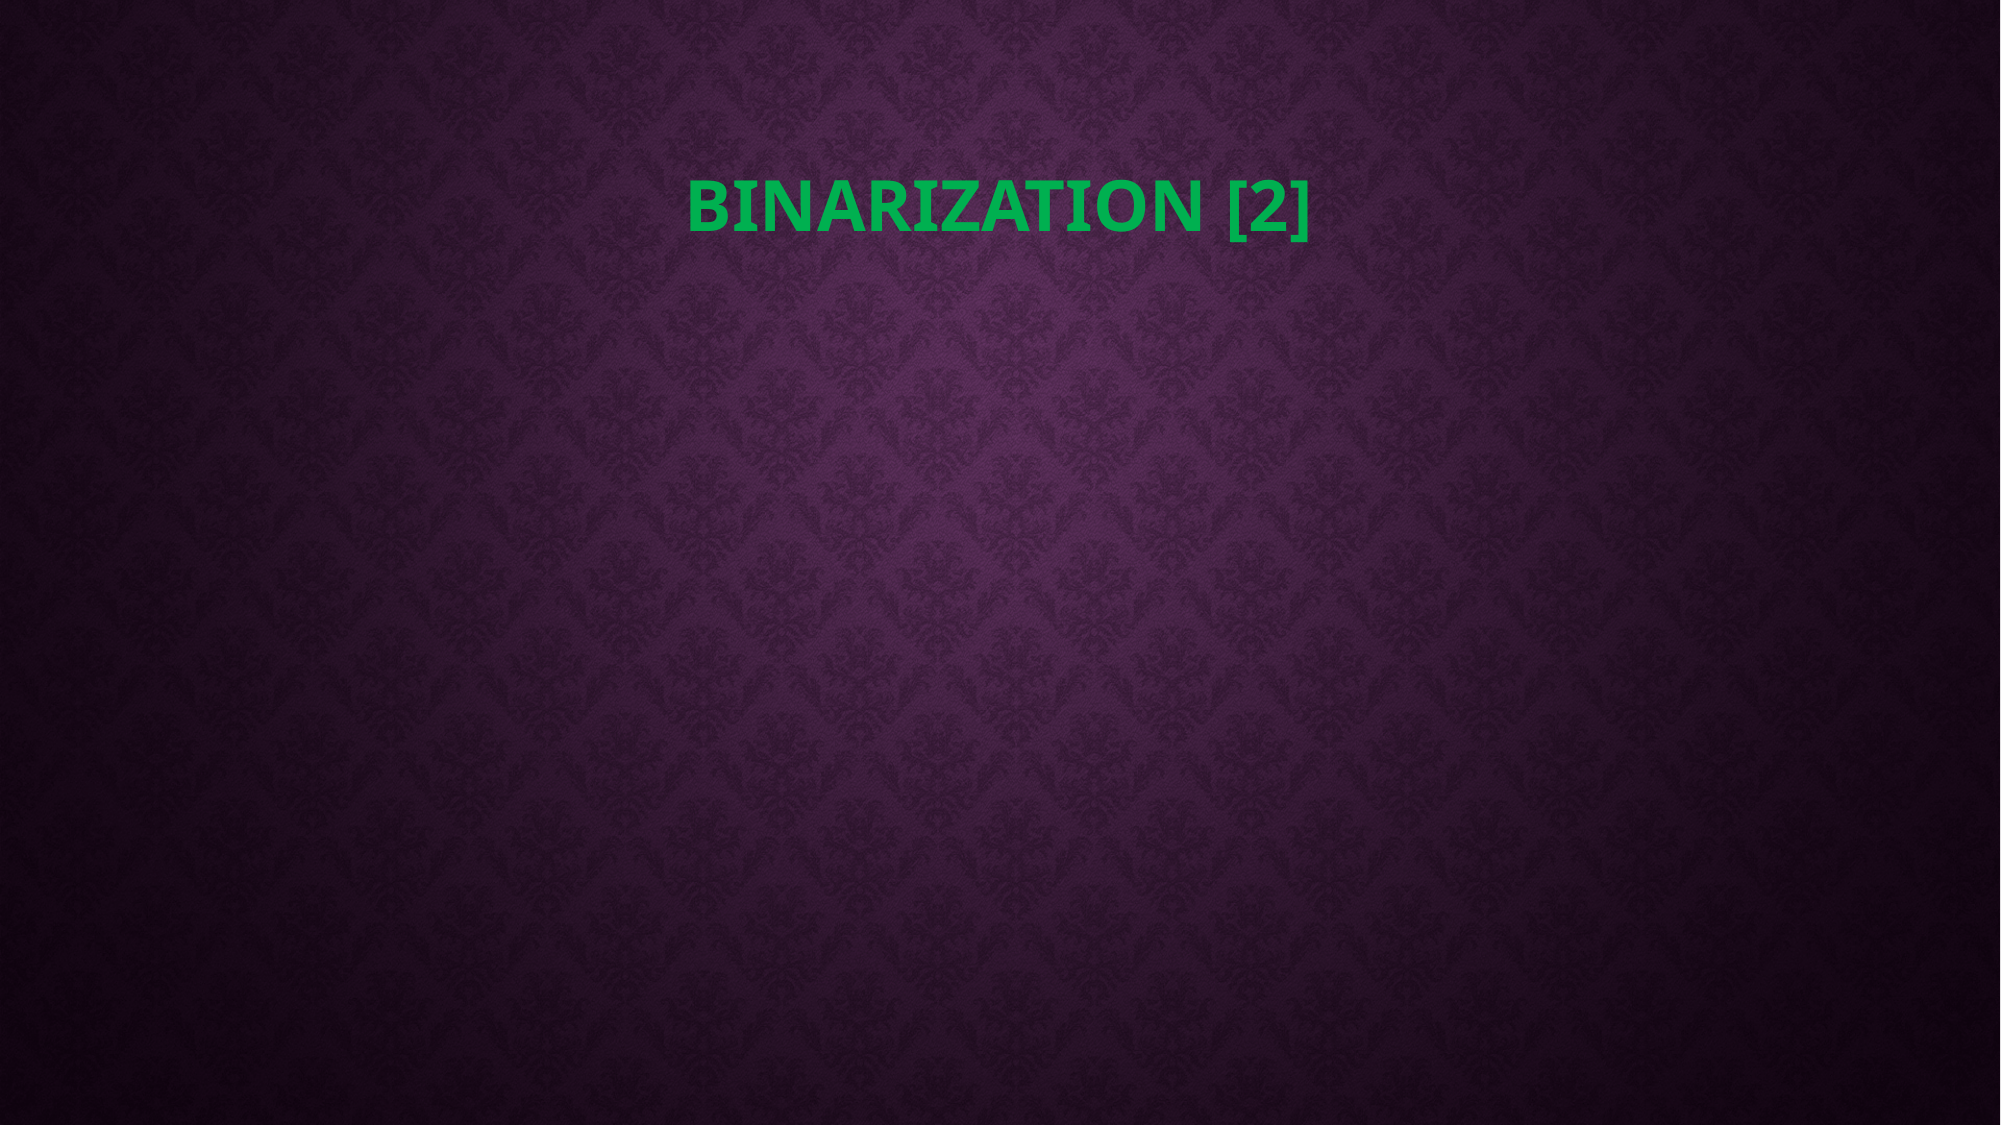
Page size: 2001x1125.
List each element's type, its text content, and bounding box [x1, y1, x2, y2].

title Binarization [2] [149, 99, 1849, 318]
